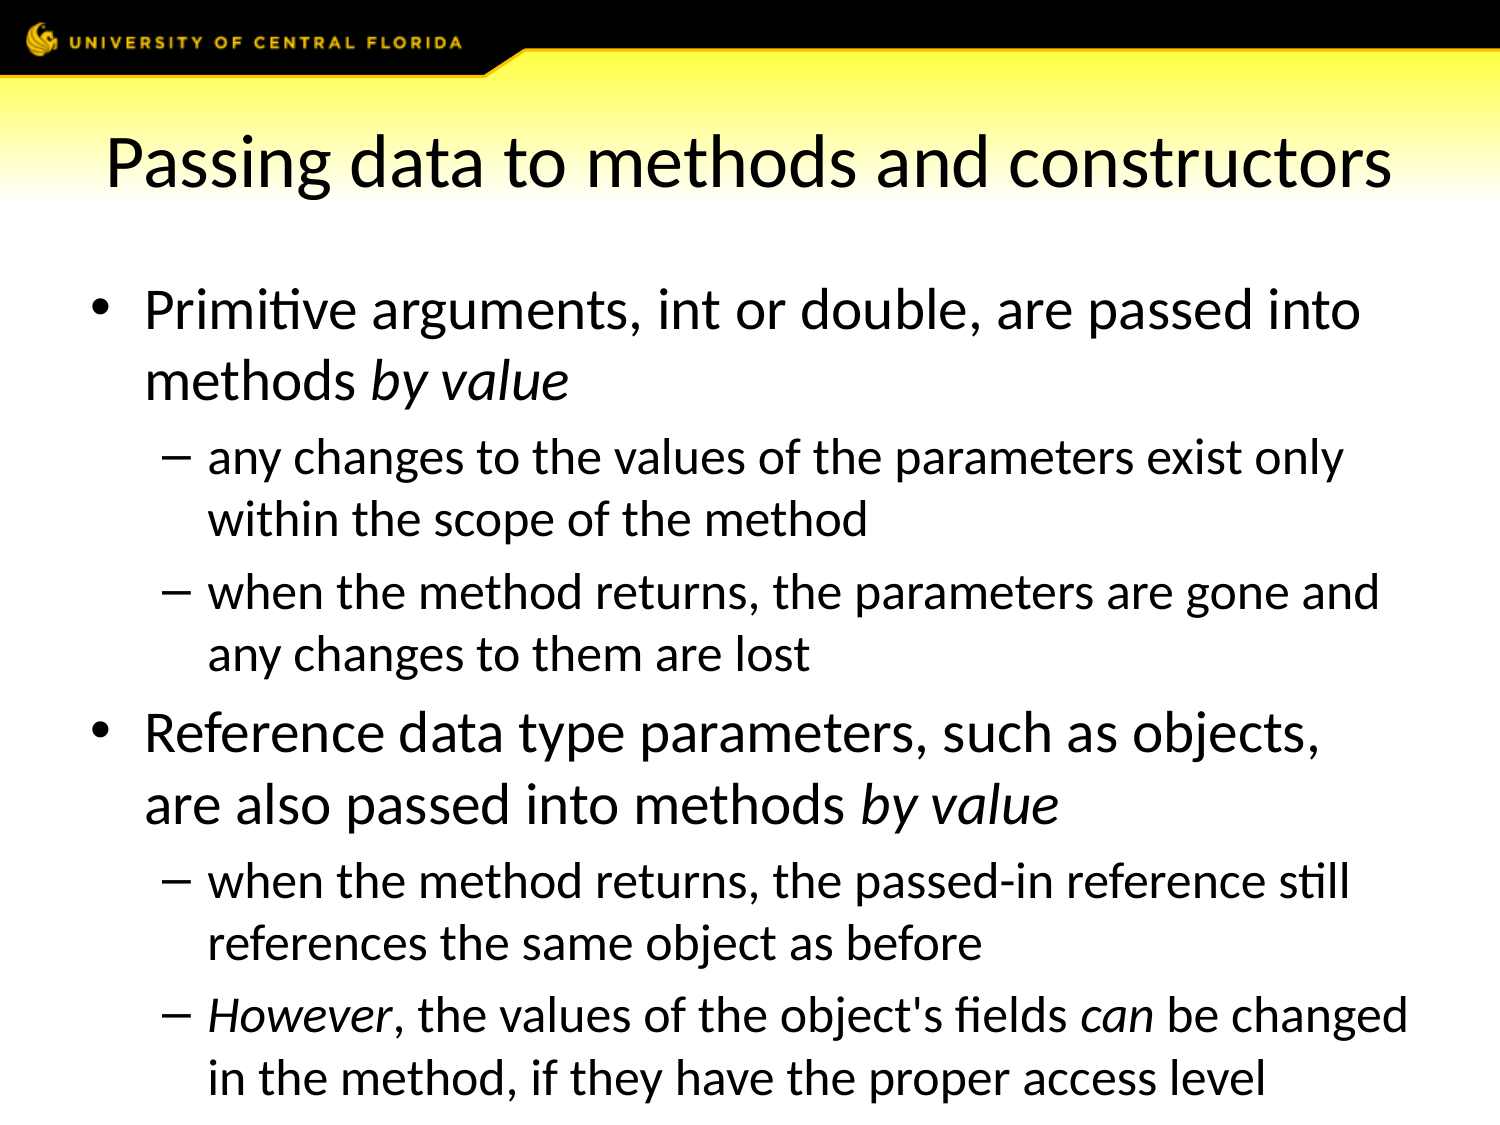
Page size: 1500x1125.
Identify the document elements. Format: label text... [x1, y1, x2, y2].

list Primitive arguments, int or double, are passed into methods by value any changes to the values of the parameters exist only within the scope of the method when the method returns, the parameters are gone and any changes to them are lost Reference data type parameters, such as objects, are also passed into methods by value when the method returns, the passed-in reference still references the same object as before However, the values of the object's fields can be changed in the method, if they have the proper access level [75, 262, 1425, 1125]
picture [0, 0, 484, 74]
title Passing data to methods and constructors [75, 63, 1425, 251]
